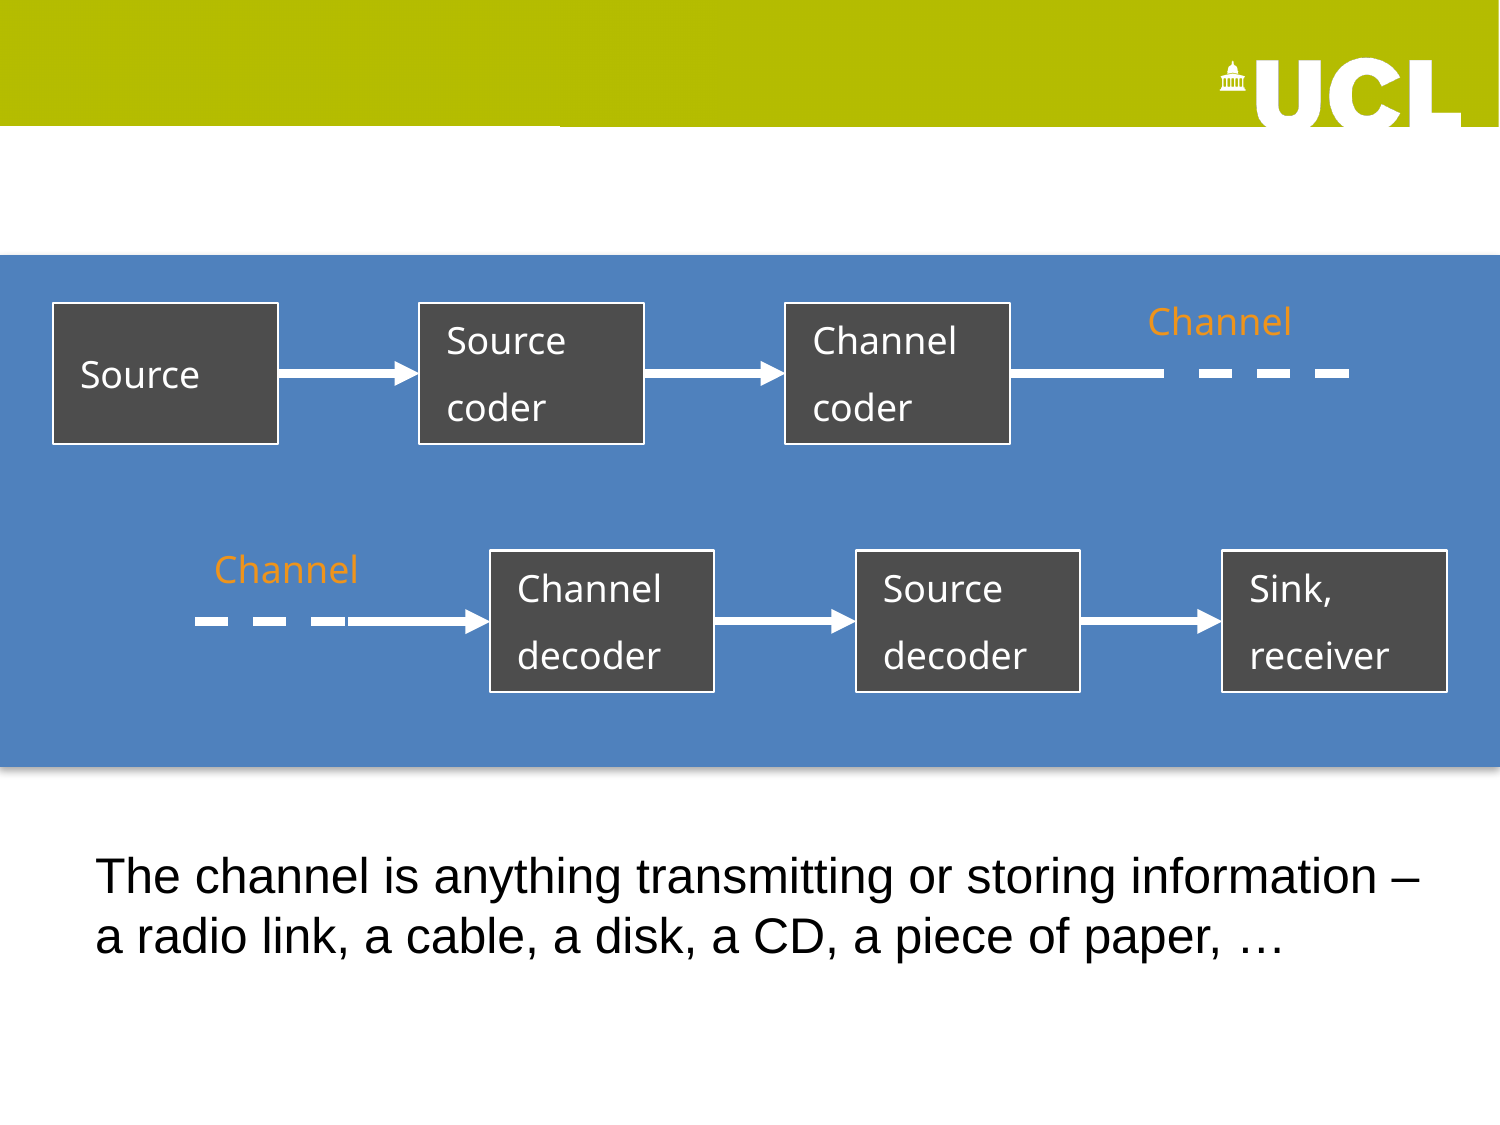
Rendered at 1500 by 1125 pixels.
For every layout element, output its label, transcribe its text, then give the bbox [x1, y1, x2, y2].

text_box The channel is anything transmitting or storing information – a radio link, a cable, a disk, a CD, a piece of paper, … [80, 835, 1444, 1031]
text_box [194, 538, 1447, 693]
text_box [0, 257, 1500, 766]
picture [0, 0, 1499, 127]
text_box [52, 290, 1353, 445]
